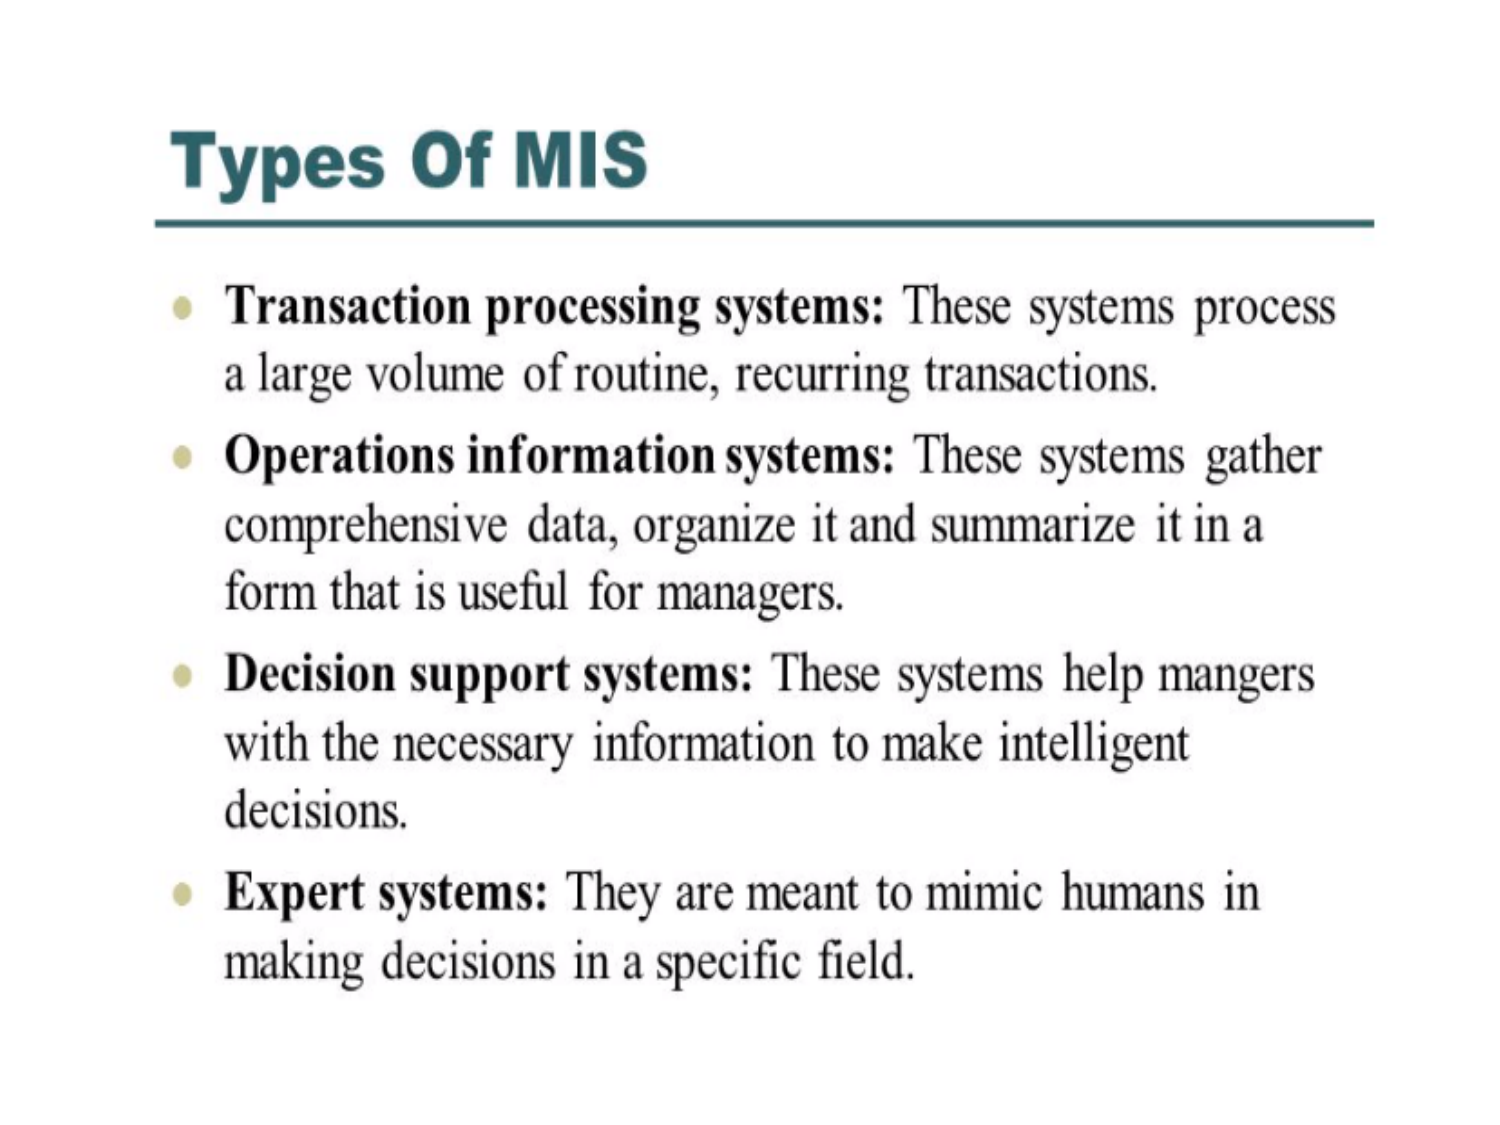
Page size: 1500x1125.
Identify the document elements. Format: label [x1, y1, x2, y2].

picture [124, 124, 1401, 1013]
